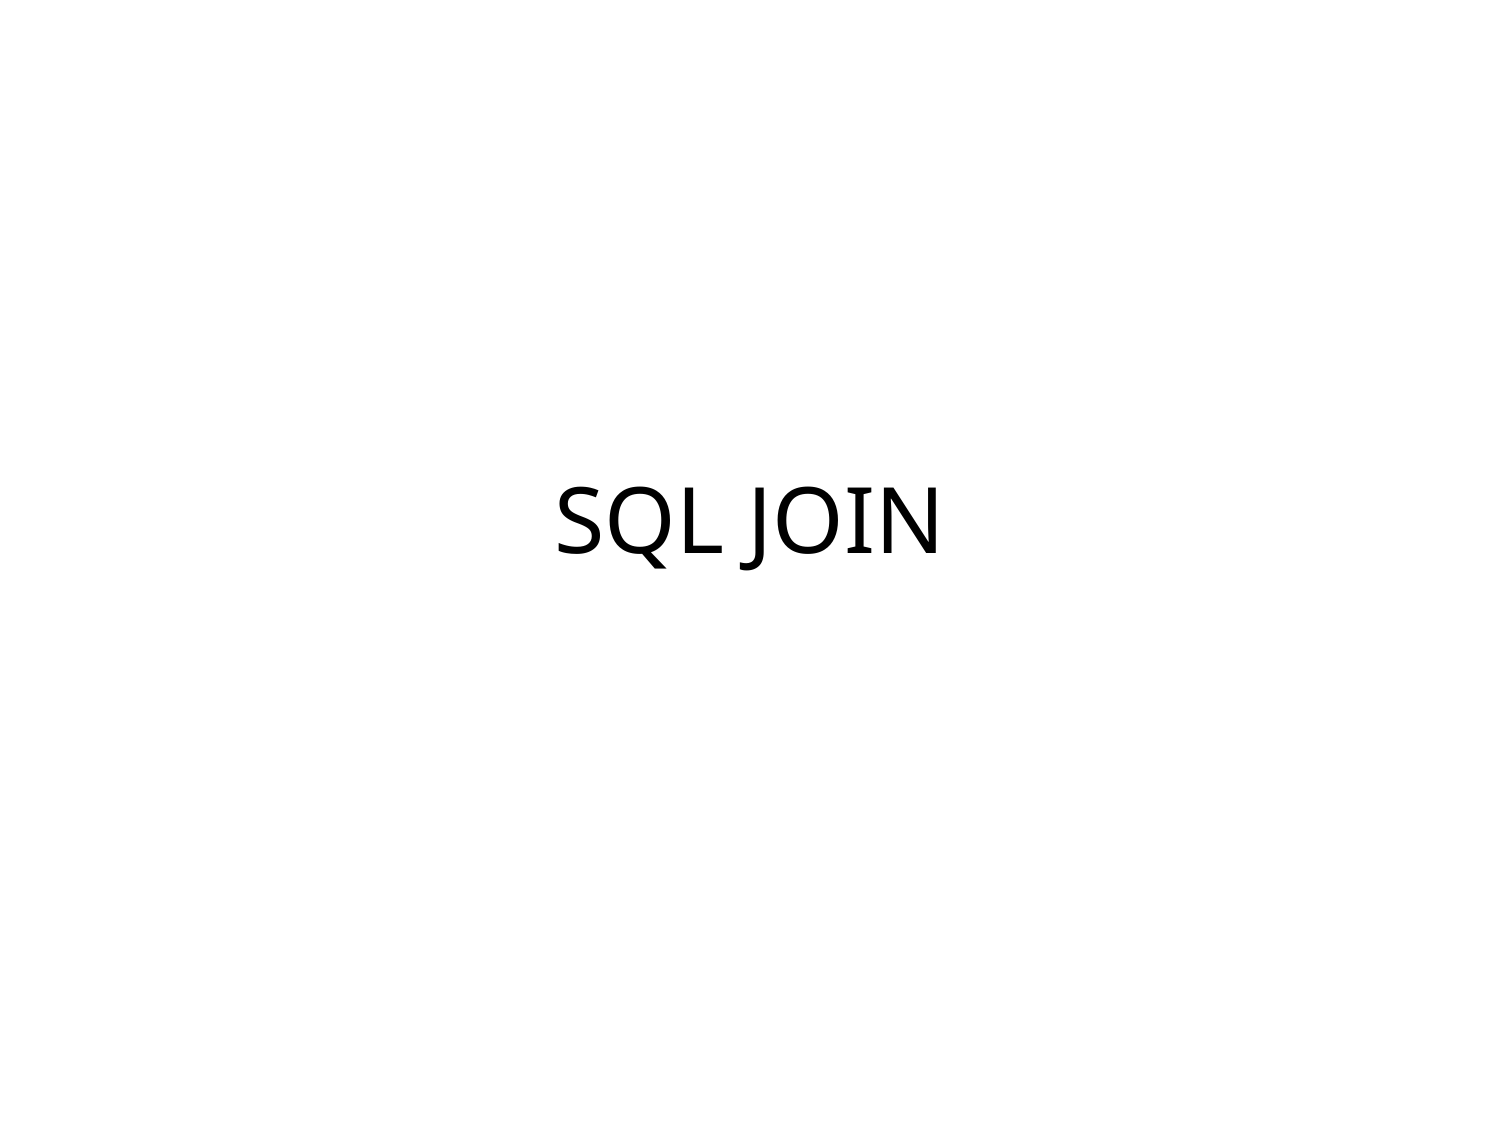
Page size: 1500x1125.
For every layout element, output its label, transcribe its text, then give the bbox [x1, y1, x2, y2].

title SQL JOIN [112, 396, 1388, 638]
